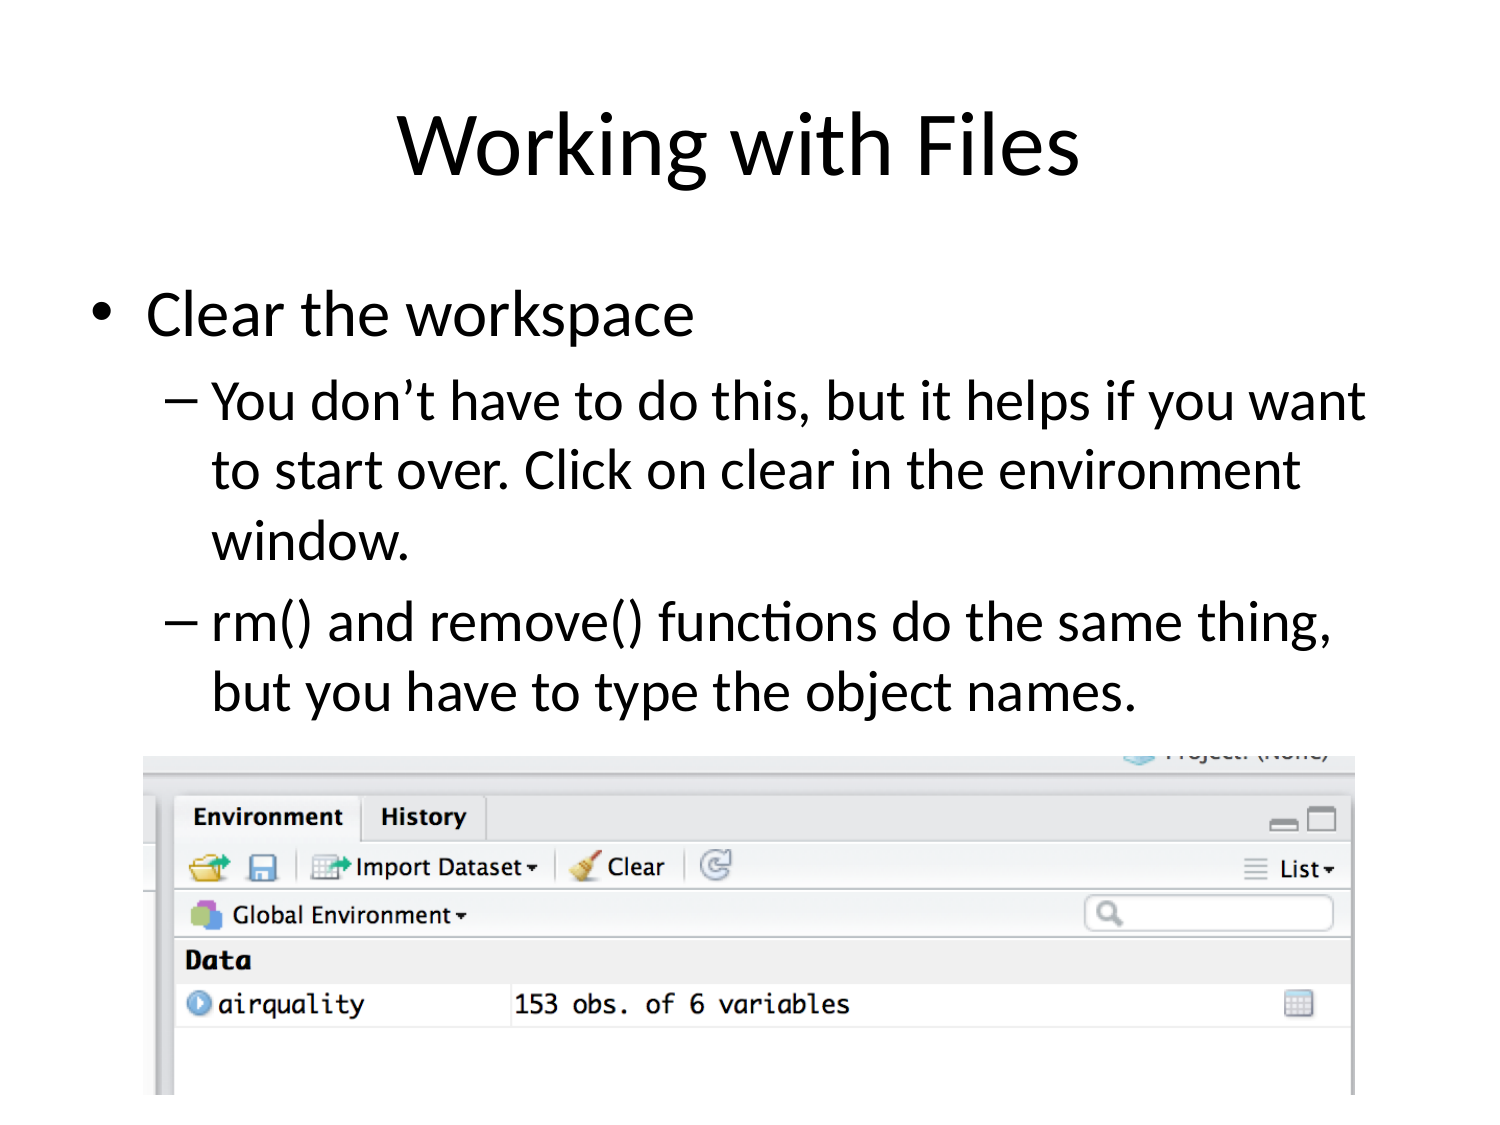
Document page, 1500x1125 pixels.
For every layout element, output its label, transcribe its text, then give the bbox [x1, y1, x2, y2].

list Clear the workspace You don’t have to do this, but it helps if you want to start over. Click on clear in the environment window. rm() and remove() functions do the same thing, but you have to type the object names. [75, 262, 1425, 1005]
picture [143, 756, 1355, 1095]
title Working with Files [75, 45, 1425, 233]
